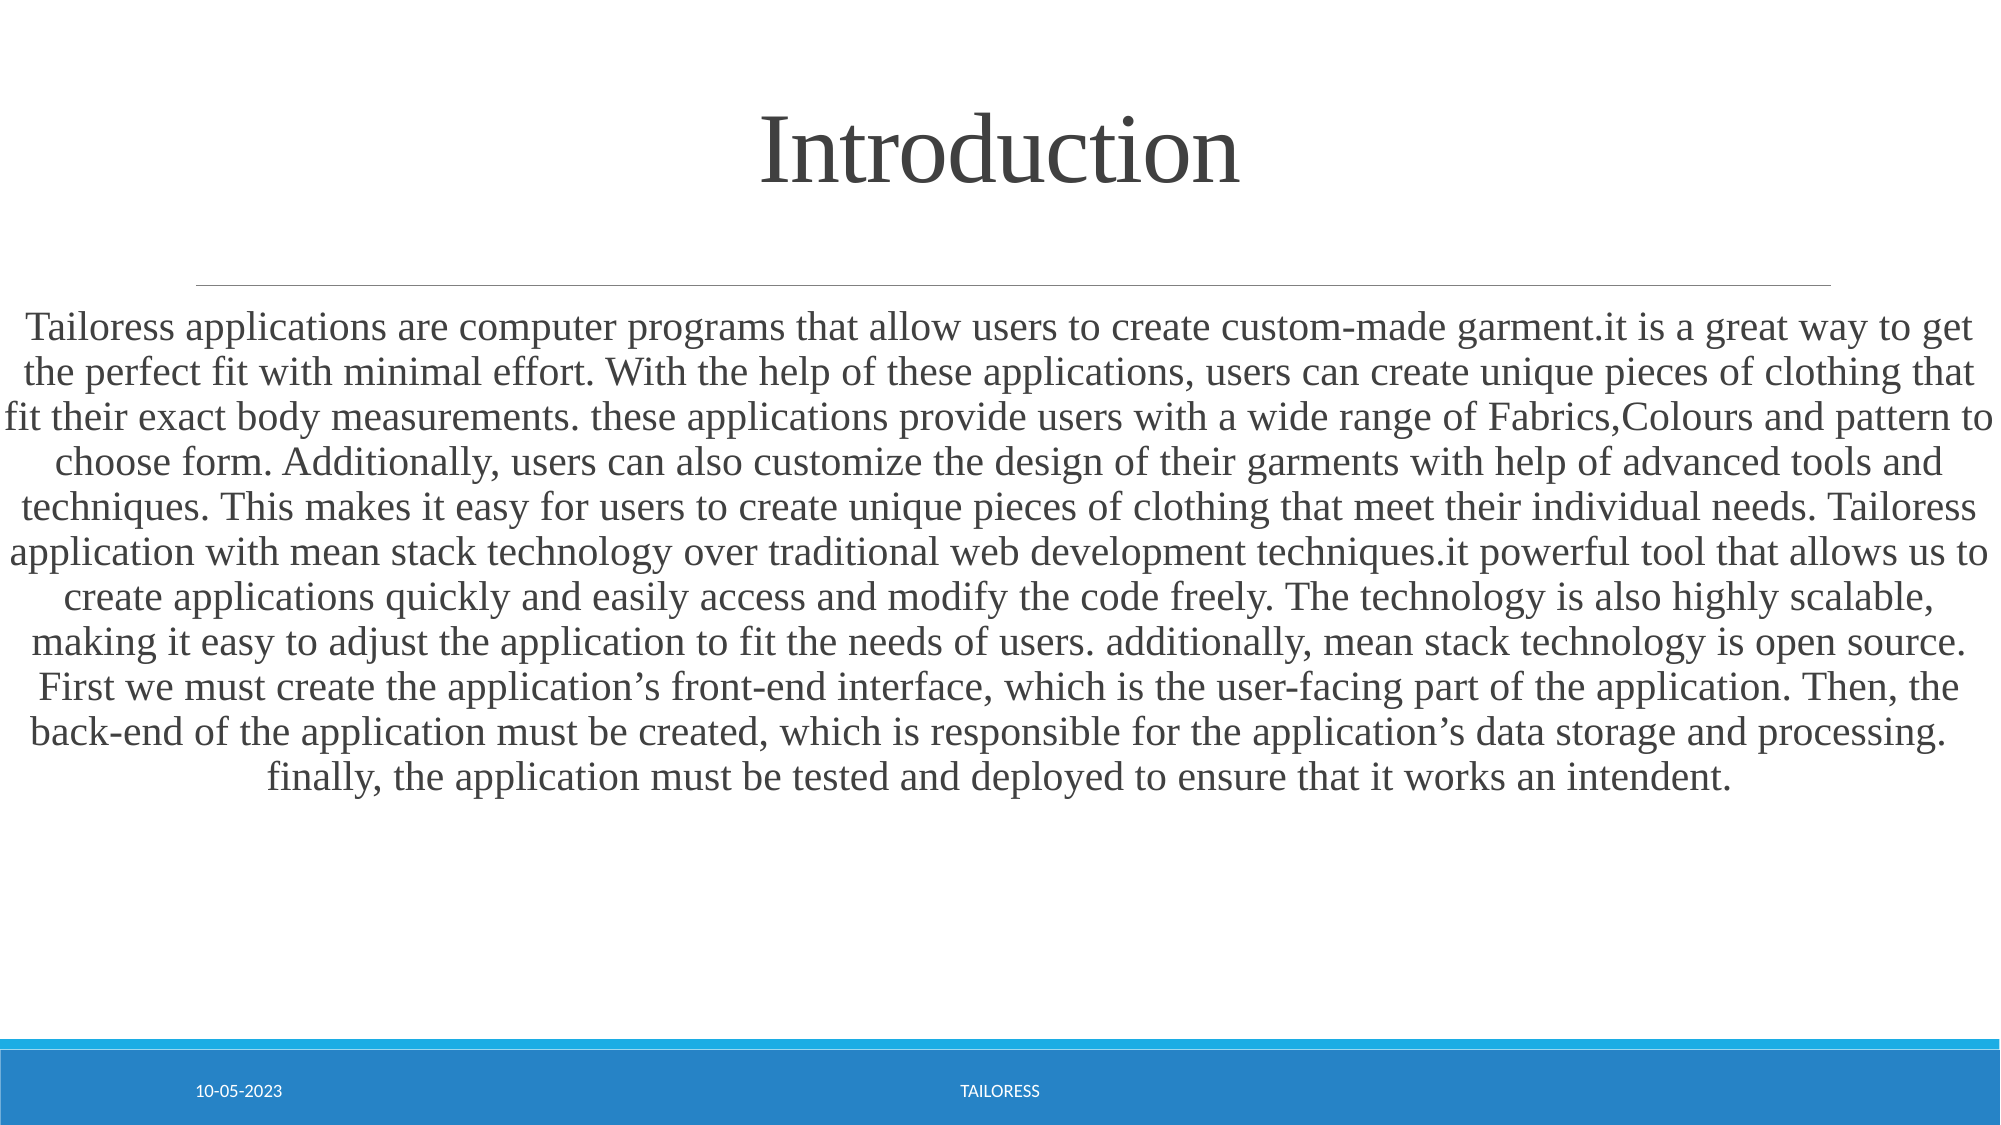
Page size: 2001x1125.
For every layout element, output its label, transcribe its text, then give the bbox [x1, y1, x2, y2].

title Introduction [178, 0, 1822, 210]
footer Tailoress [604, 1059, 1396, 1120]
list Tailoress applications are computer programs that allow users to create custom-made garment.it is a great way to get the perfect fit with minimal effort. With the help of these applications, users can create unique pieces of clothing that fit their exact body measurements. these applications provide users with a wide range of Fabrics,Colours and pattern to choose form. Additionally, users can also customize the design of their garments with help of advanced tools and techniques. This makes it easy for users to create unique pieces of clothing that meet their individual needs. Tailoress application with mean stack technology over traditional web development techniques.it powerful tool that allows us to create applications quickly and easily access and modify the code freely. The technology is also highly scalable, making it easy to adjust the application to fit the needs of users. additionally, mean stack technology is open source. First we must create the application’s front-end interface, which is the user-facing part of the application. Then, the back-end of the application must be created, which is responsible for the application’s data storage and processing. finally, the application must be tested and deployed to ensure that it works an intendent. [0, 296, 2000, 1044]
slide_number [180, 1059, 586, 1120]
